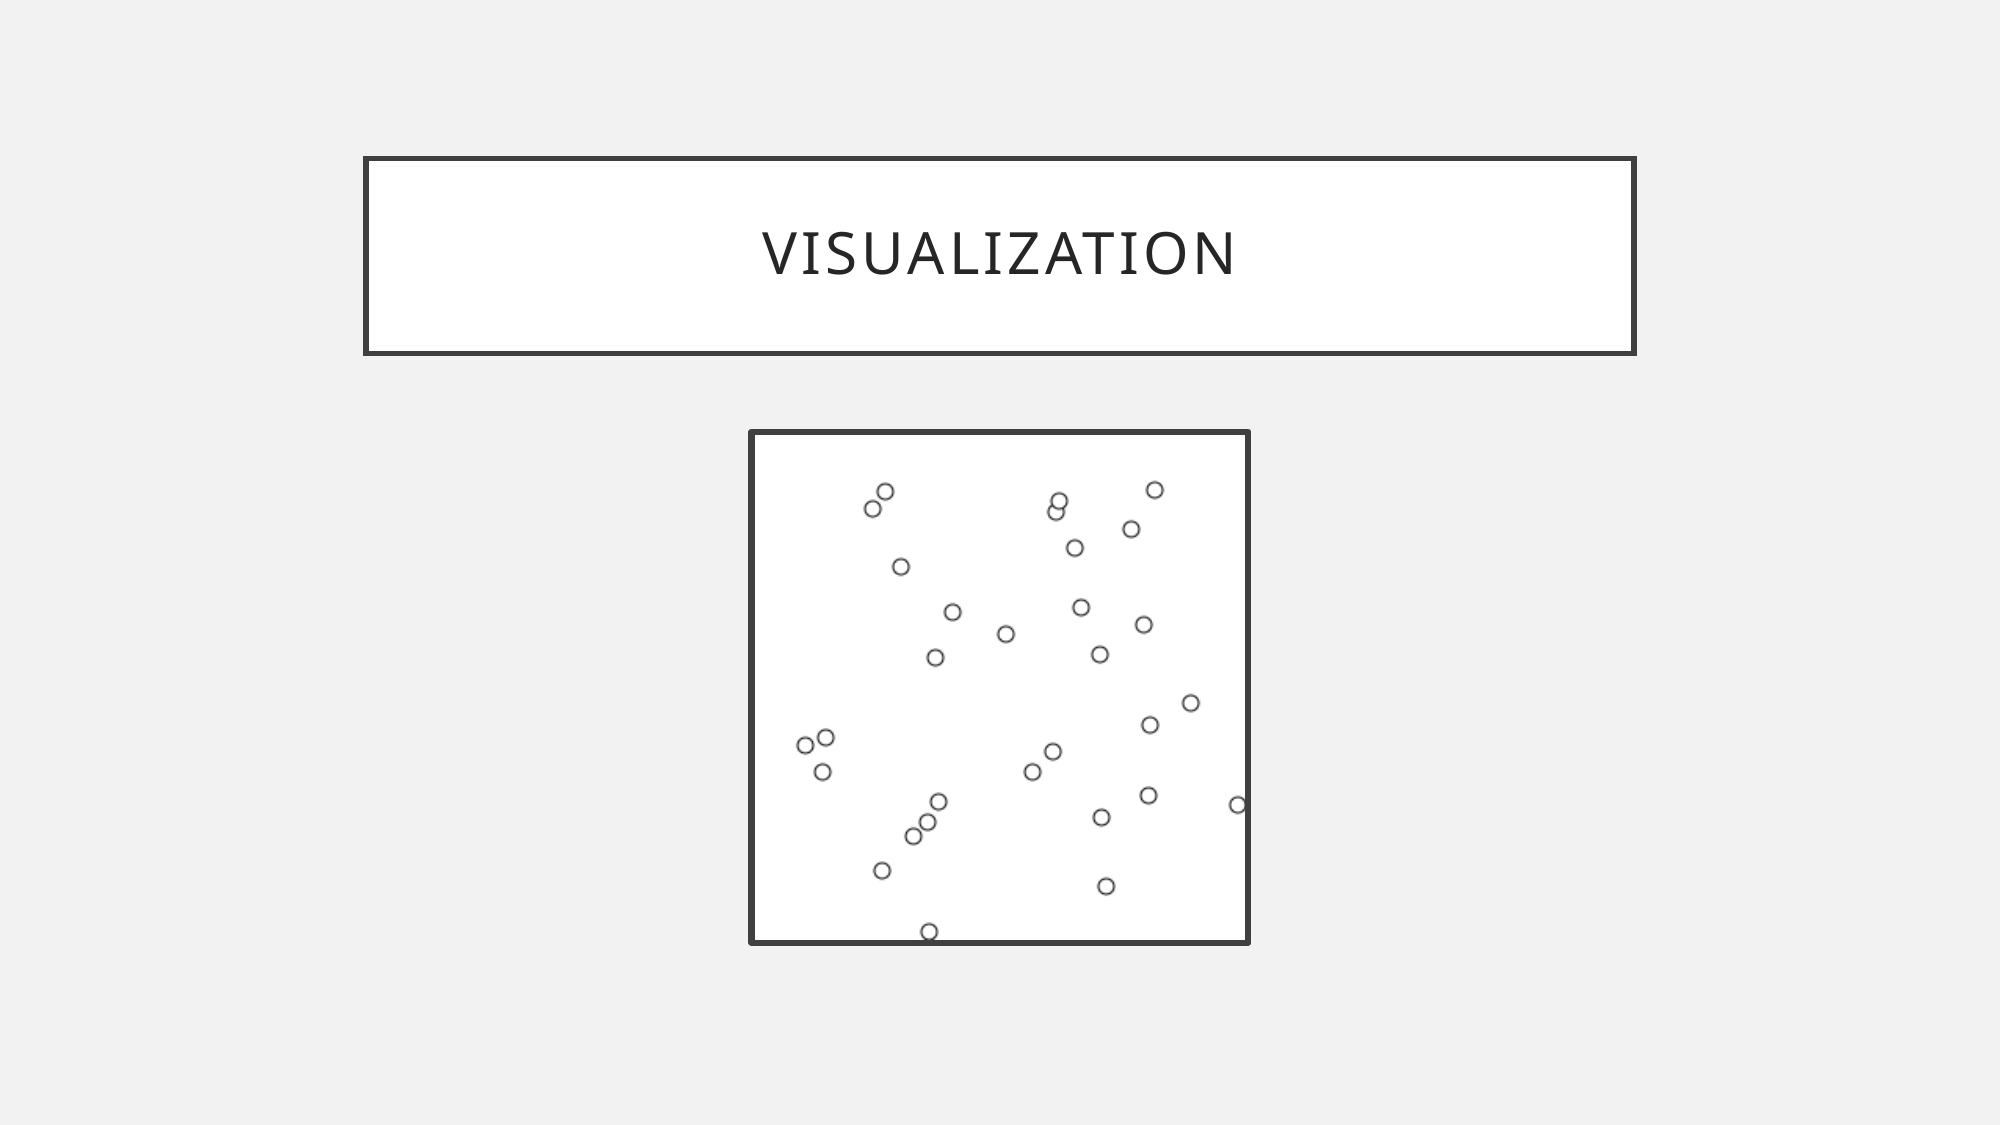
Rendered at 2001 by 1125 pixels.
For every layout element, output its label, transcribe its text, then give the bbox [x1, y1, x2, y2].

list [754, 434, 1246, 940]
title Visualization [363, 156, 1637, 356]
